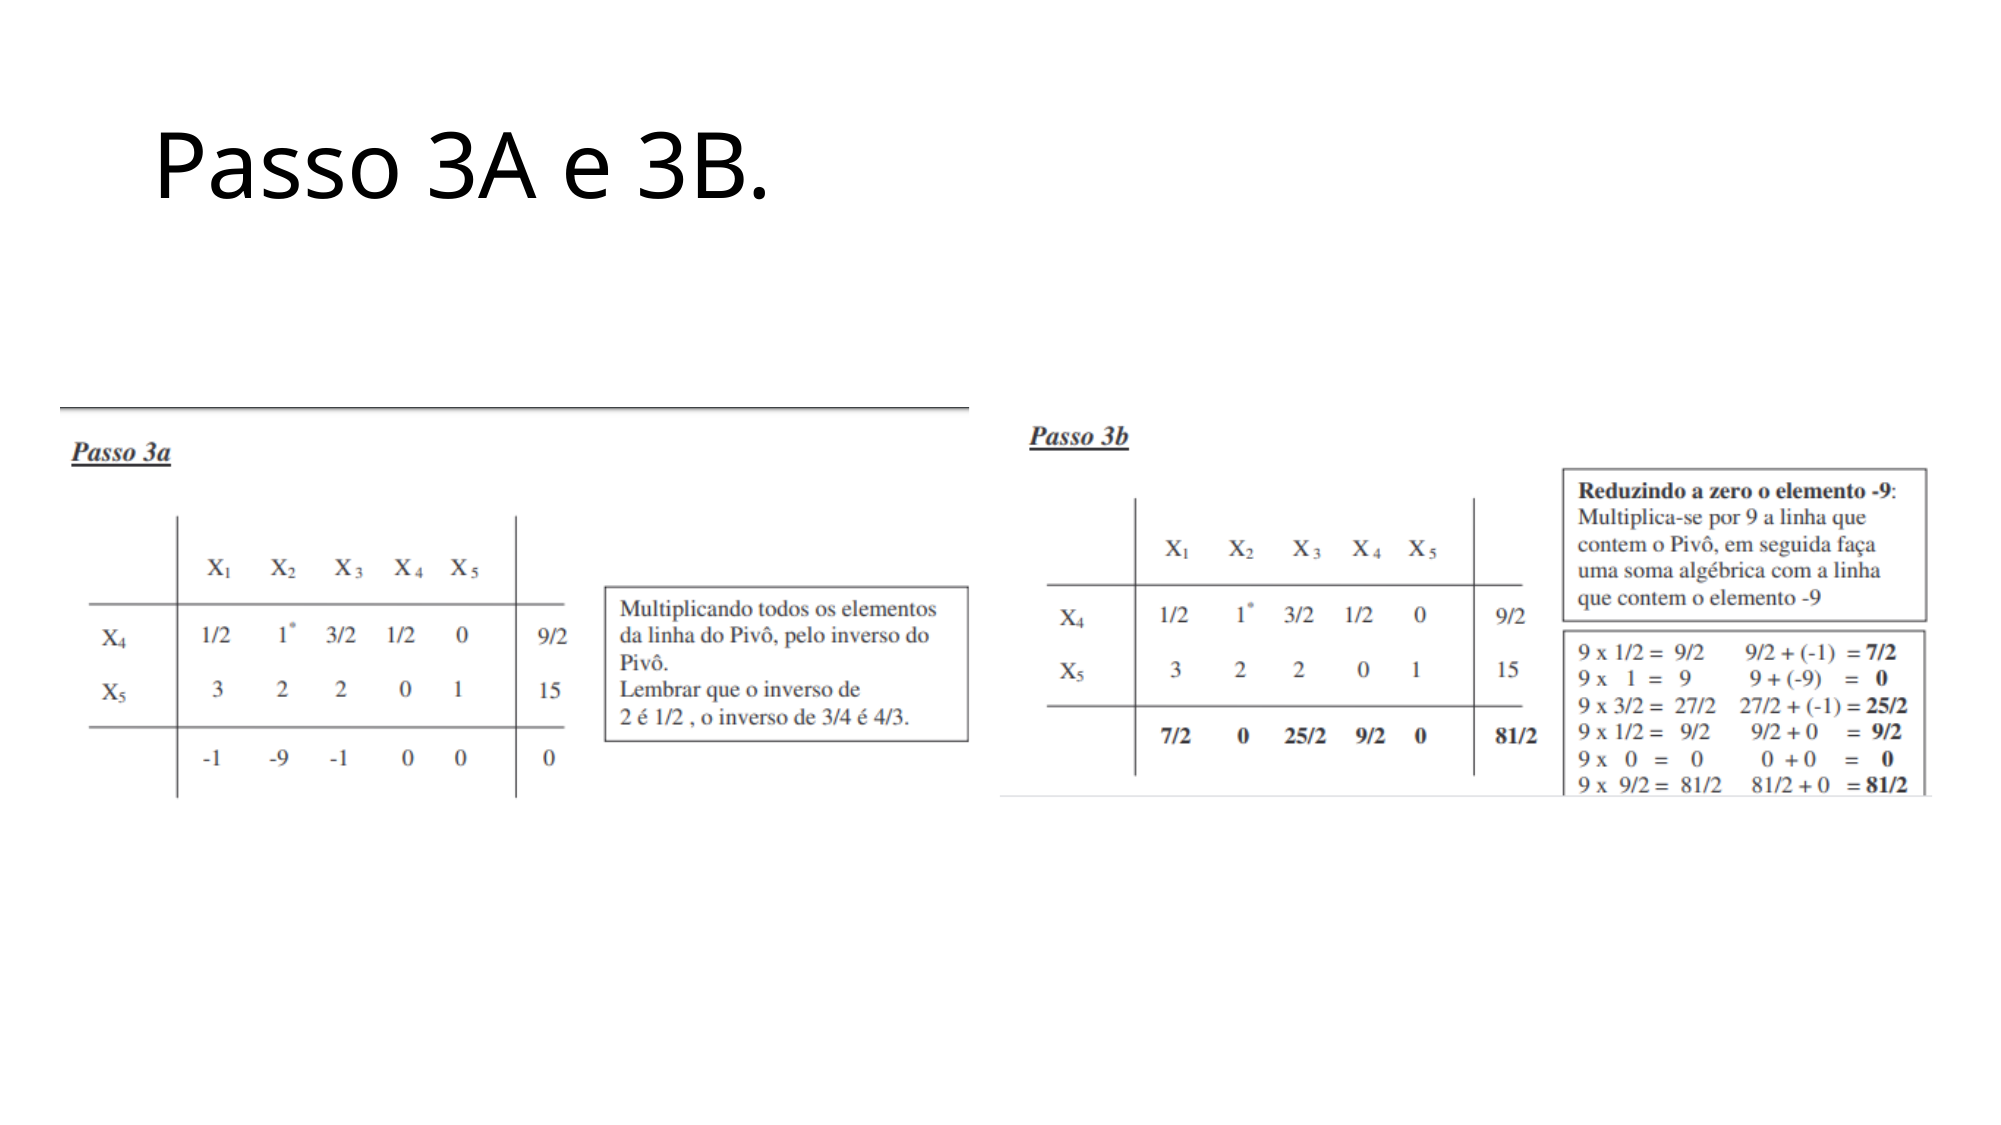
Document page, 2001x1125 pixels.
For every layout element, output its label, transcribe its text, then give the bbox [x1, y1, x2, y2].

title Passo 3A e 3B. [137, 59, 1863, 278]
picture [999, 420, 1933, 800]
picture [59, 407, 970, 813]
